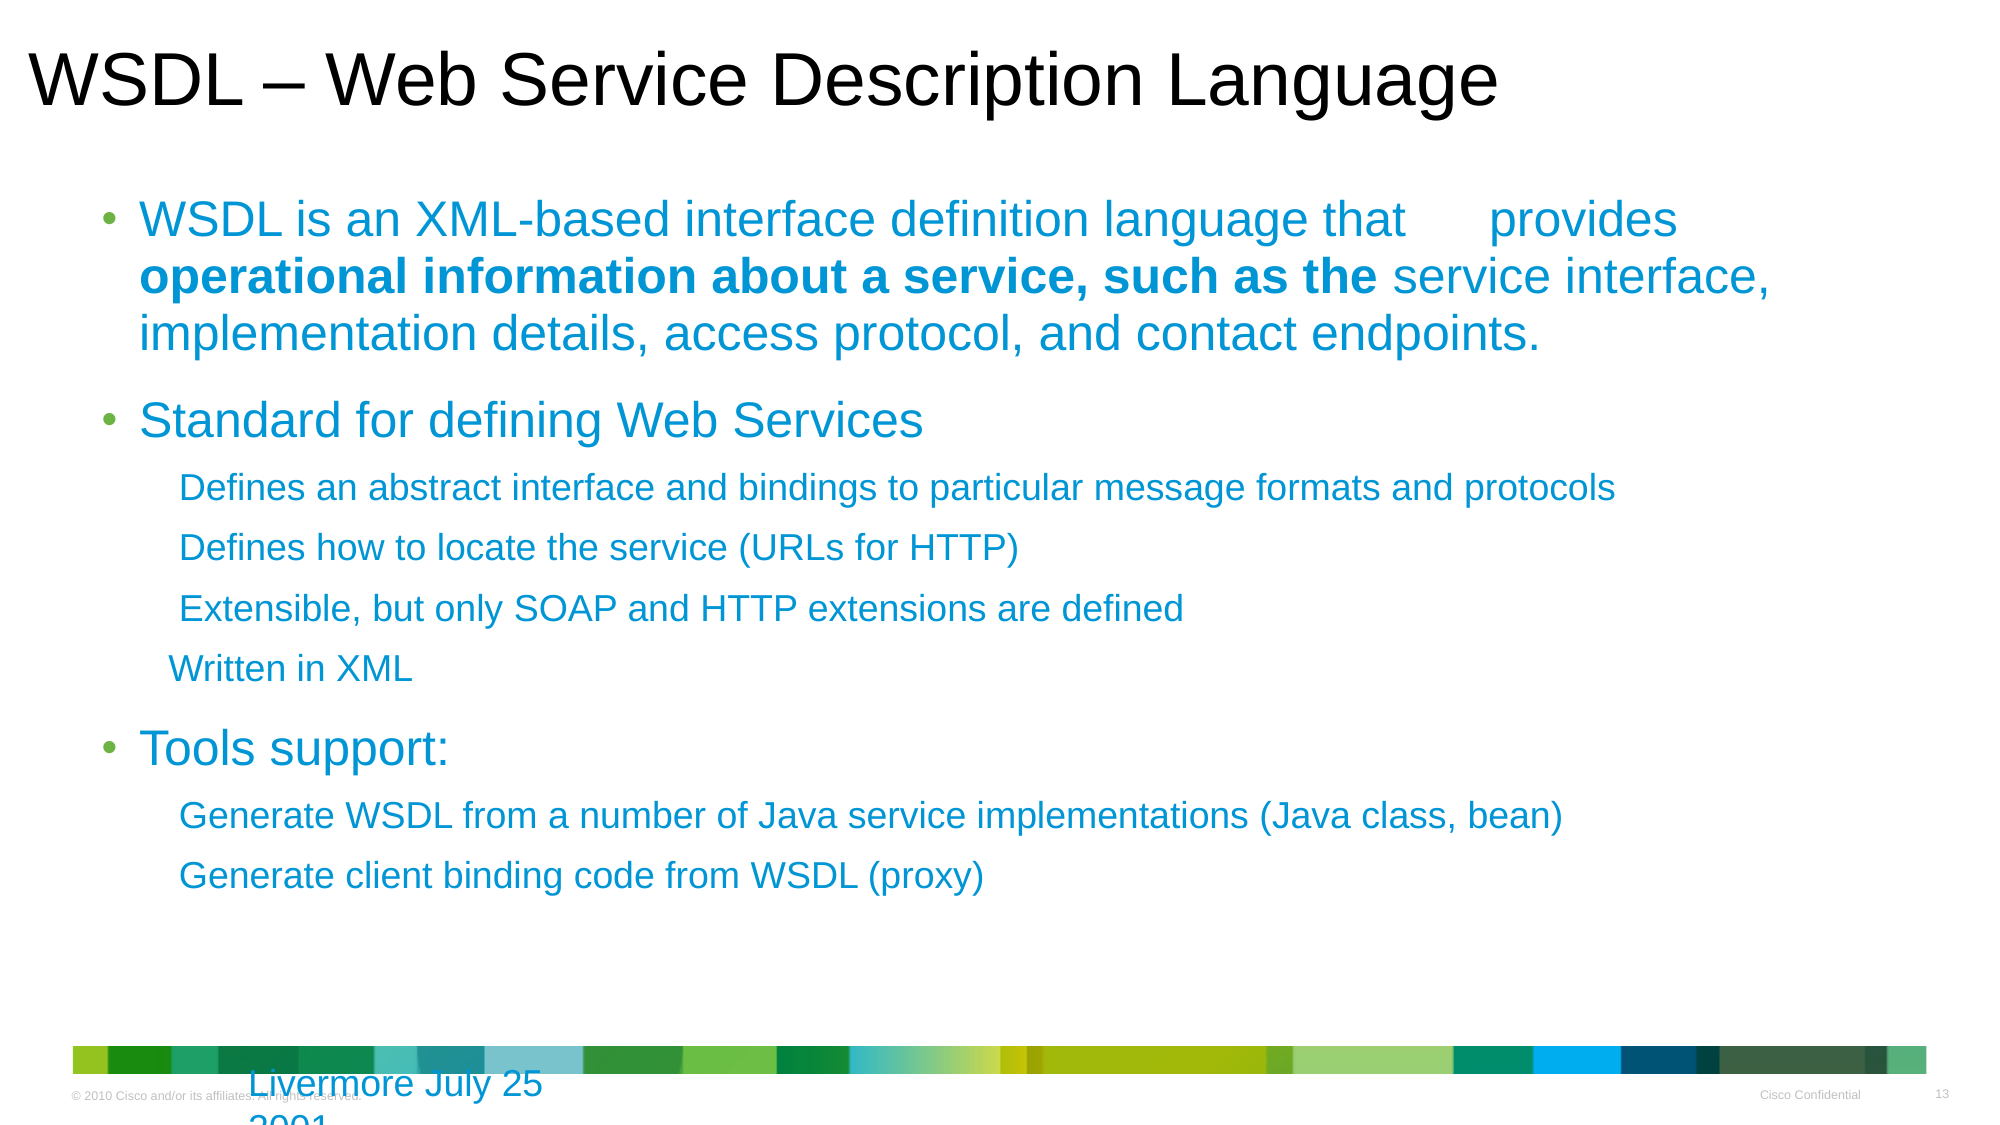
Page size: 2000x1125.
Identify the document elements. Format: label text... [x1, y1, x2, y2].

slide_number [233, 1052, 650, 1125]
list WSDL is an XML-based interface definition language that provides operational information about a service, such as the service interface, implementation details, access protocol, and contact endpoints. Standard for defining Web Services Defines an abstract interface and bindings to particular message formats and protocols Defines how to locate the service (URLs for HTTP) Extensible, but only SOAP and HTTP extensions are defined Written in XML Tools support: Generate WSDL from a number of Java service implementations (Java class, bean) Generate client binding code from WSDL (proxy) [86, 183, 1791, 995]
title WSDL – Web Service Description Language [15, 0, 1715, 128]
picture [1697, 1046, 1927, 1074]
picture [72, 1046, 1533, 1074]
